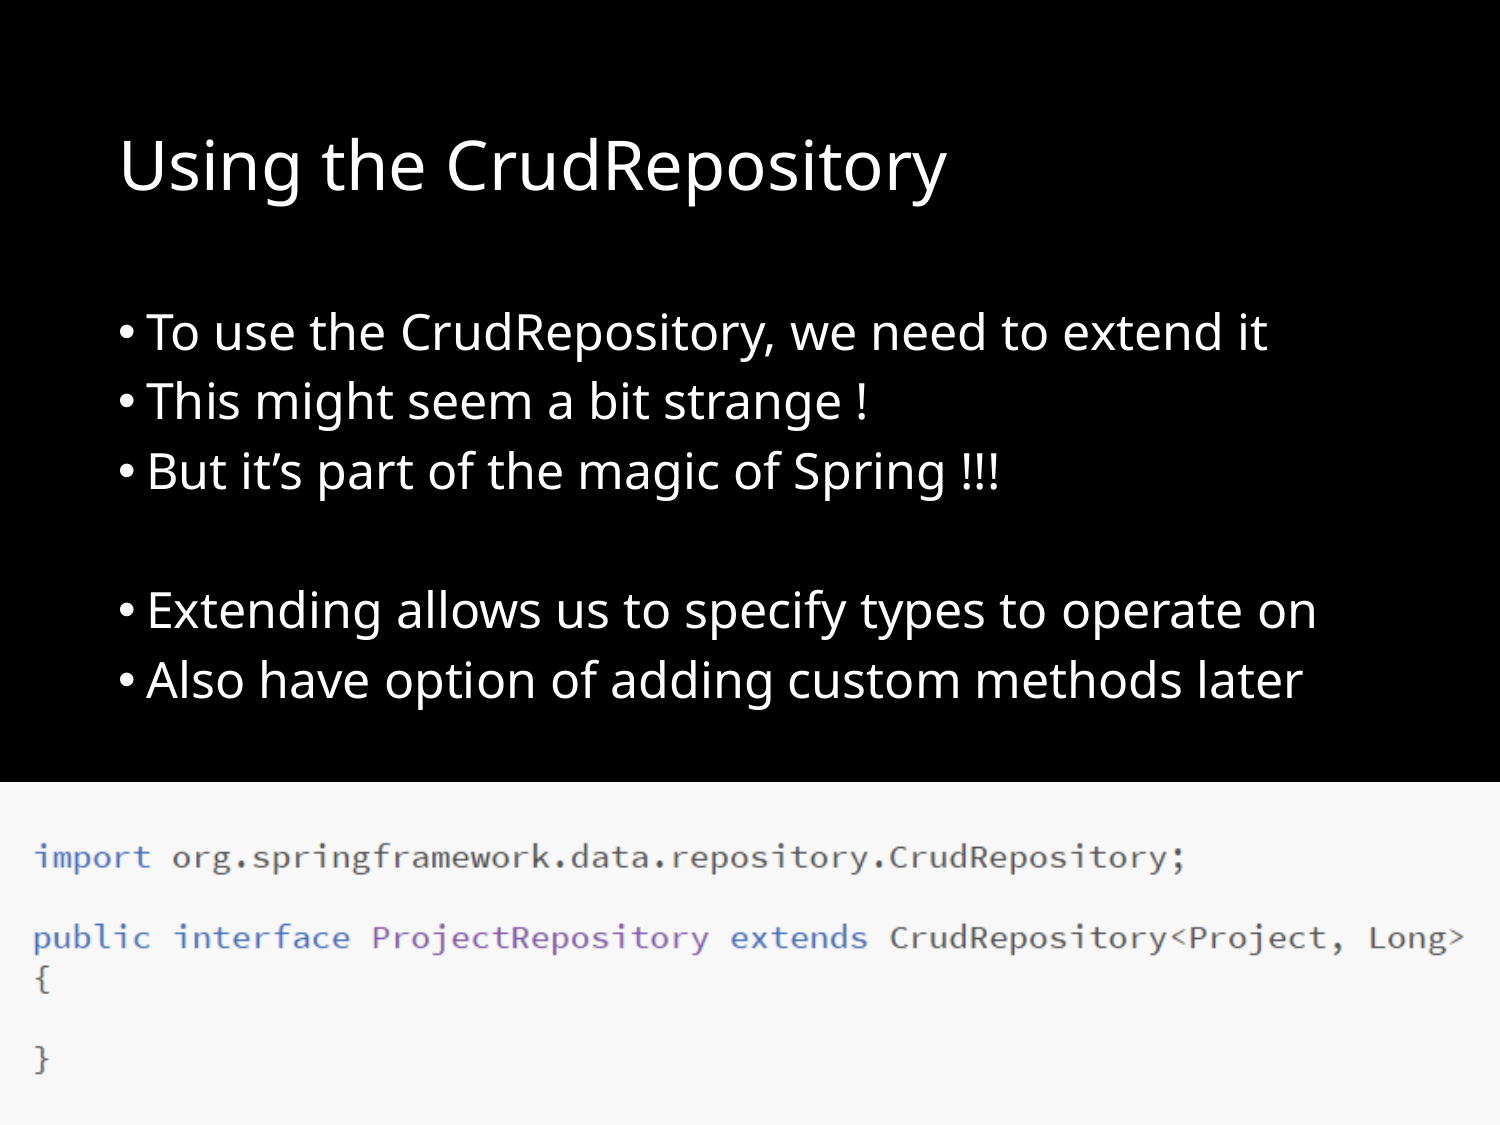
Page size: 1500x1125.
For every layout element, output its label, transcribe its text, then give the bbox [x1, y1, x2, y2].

list To use the CrudRepository, we need to extend it This might seem a bit strange ! But it’s part of the magic of Spring !!! Extending allows us to specify types to operate on Also have option of adding custom methods later [103, 299, 1397, 782]
title Using the CrudRepository [103, 59, 1397, 278]
picture [22, 833, 1499, 1106]
text_box [0, 782, 1500, 1125]
